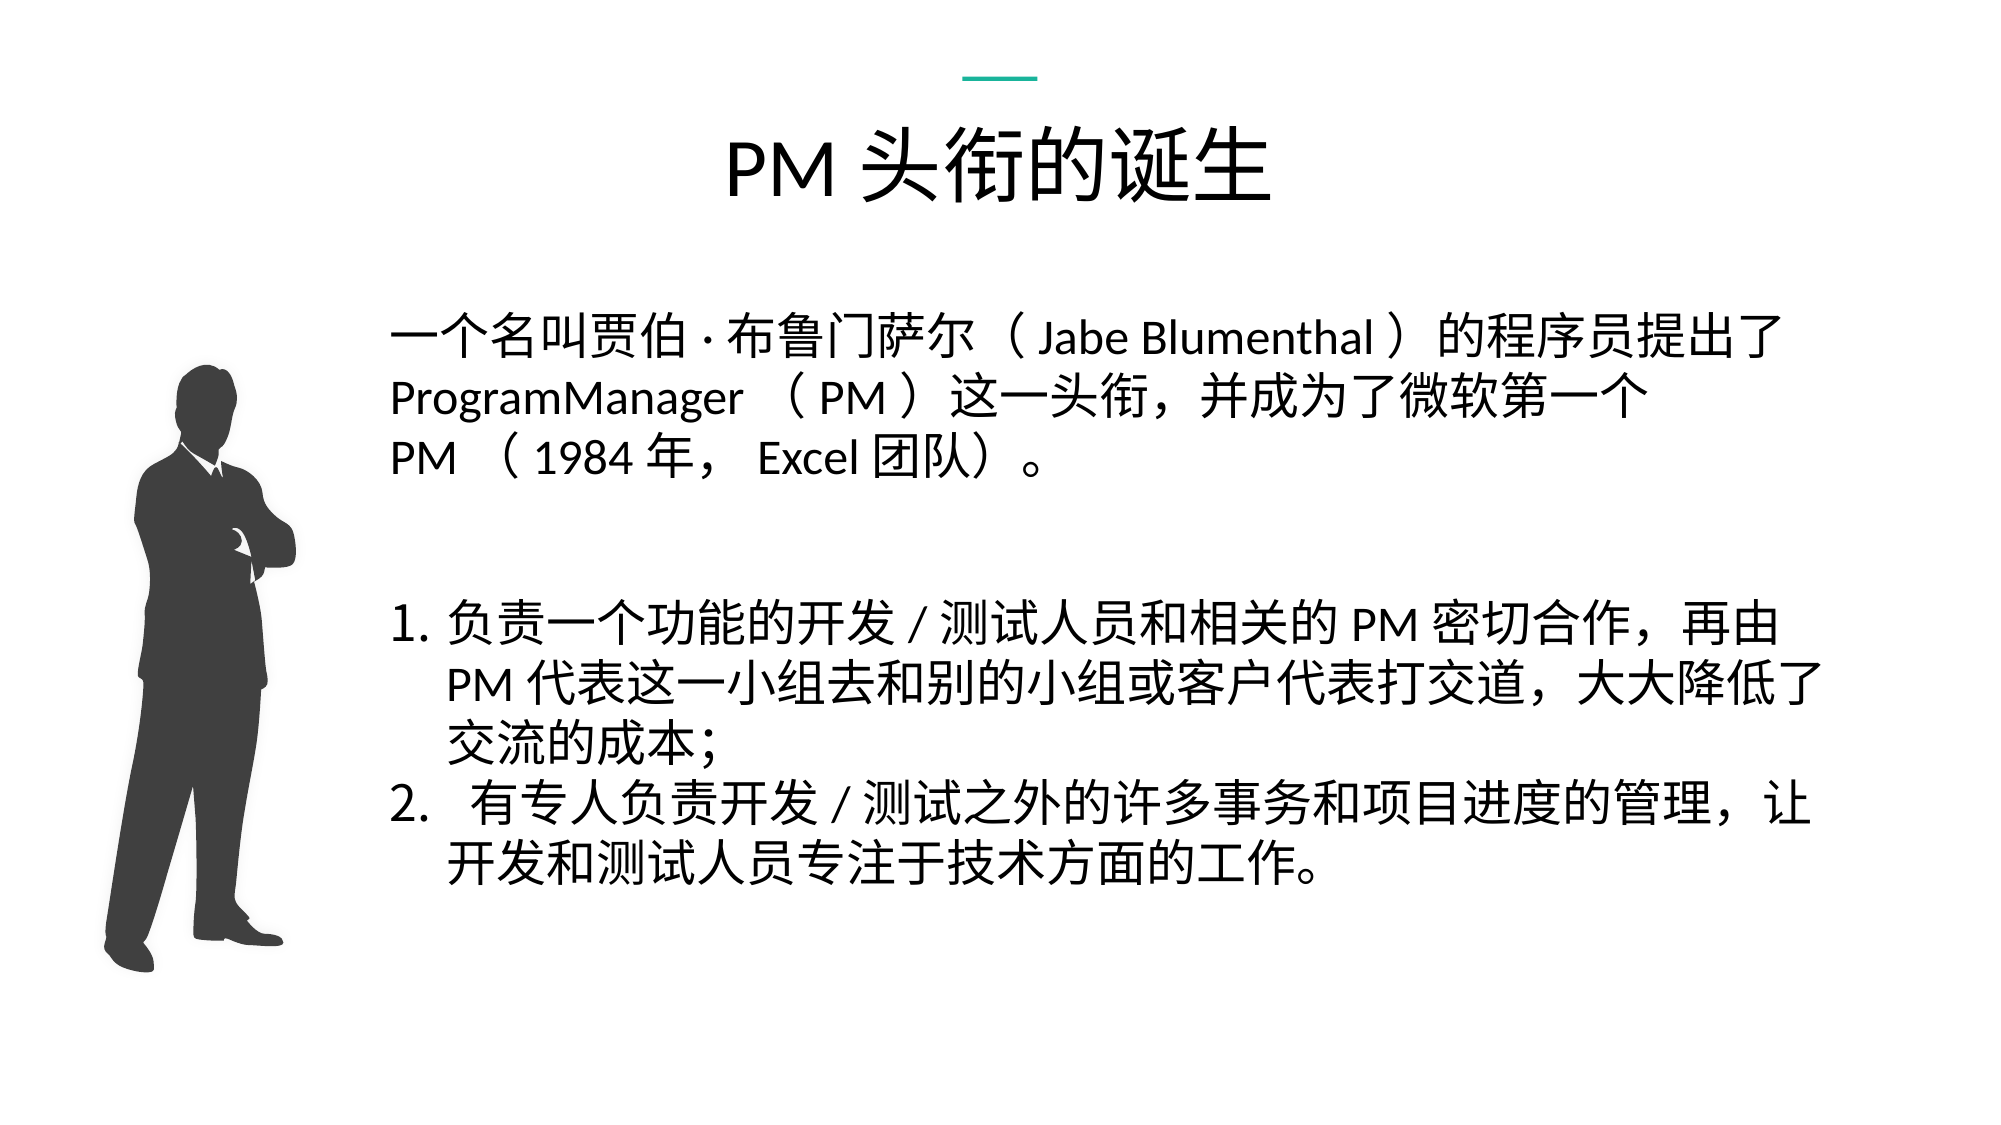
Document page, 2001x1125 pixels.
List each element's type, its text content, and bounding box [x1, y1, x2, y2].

text_box [104, 364, 296, 973]
text_box [961, 76, 1038, 82]
text_box PM头衔的诞生 [709, 105, 1290, 221]
text_box 一个名叫贾伯·布鲁门萨尔（Jabe Blumenthal）的程序员提出了ProgramManager（PM）这一头衔，并成为了微软第一个PM（1984年，Excel团队）。 [374, 297, 1889, 493]
text_box 负责一个功能的开发/测试人员和相关的PM密切合作，再由PM代表这一小组去和别的小组或客户代表打交道，大大降低了交流的成本； 有专人负责开发/测试之外的许多事务和项目进度的管理，让开发和测试人员专注于技术方面的工作。 [375, 584, 1854, 900]
